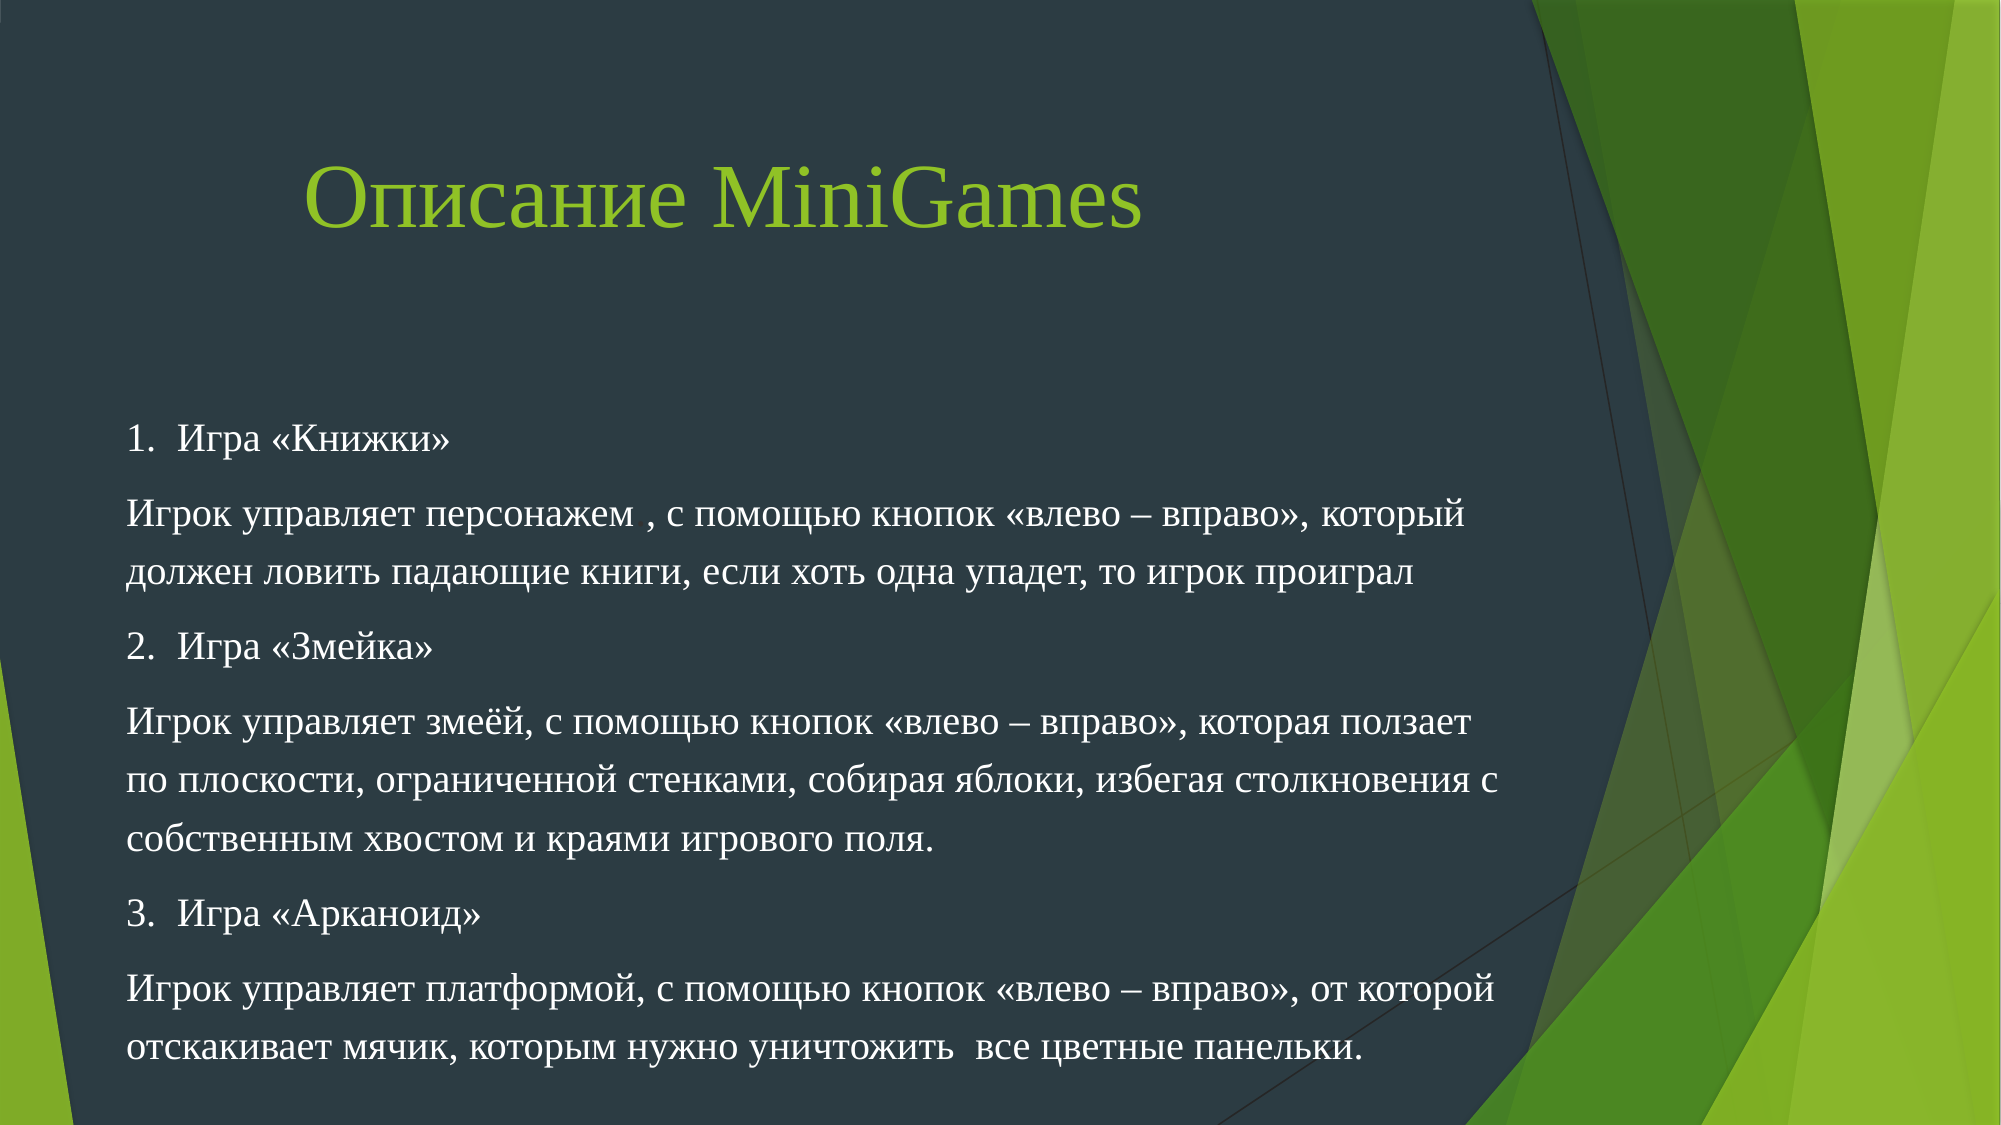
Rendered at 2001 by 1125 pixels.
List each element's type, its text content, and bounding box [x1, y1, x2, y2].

title Описание MiniGames [288, 99, 1522, 204]
list 1. Игра «Книжки» Игрок управляет персонажем., с помощью кнопок «влево – вправо», который должен ловить падающие книги, если хоть одна упадет, то игрок проиграл 2. Игра «Змейка» Игрок управляет змеёй, с помощью кнопок «влево – вправо», которая ползает по плоскости, ограниченной стенками, собирая яблоки, избегая столкновения с собственным хвостом и краями игрового поля. 3. Игра «Арканоид» Игрок управляет платформой, с помощью кнопок «влево – вправо», от которой отскакивает мячик, которым нужно уничтожить все цветные панельки. [111, 204, 1522, 1125]
